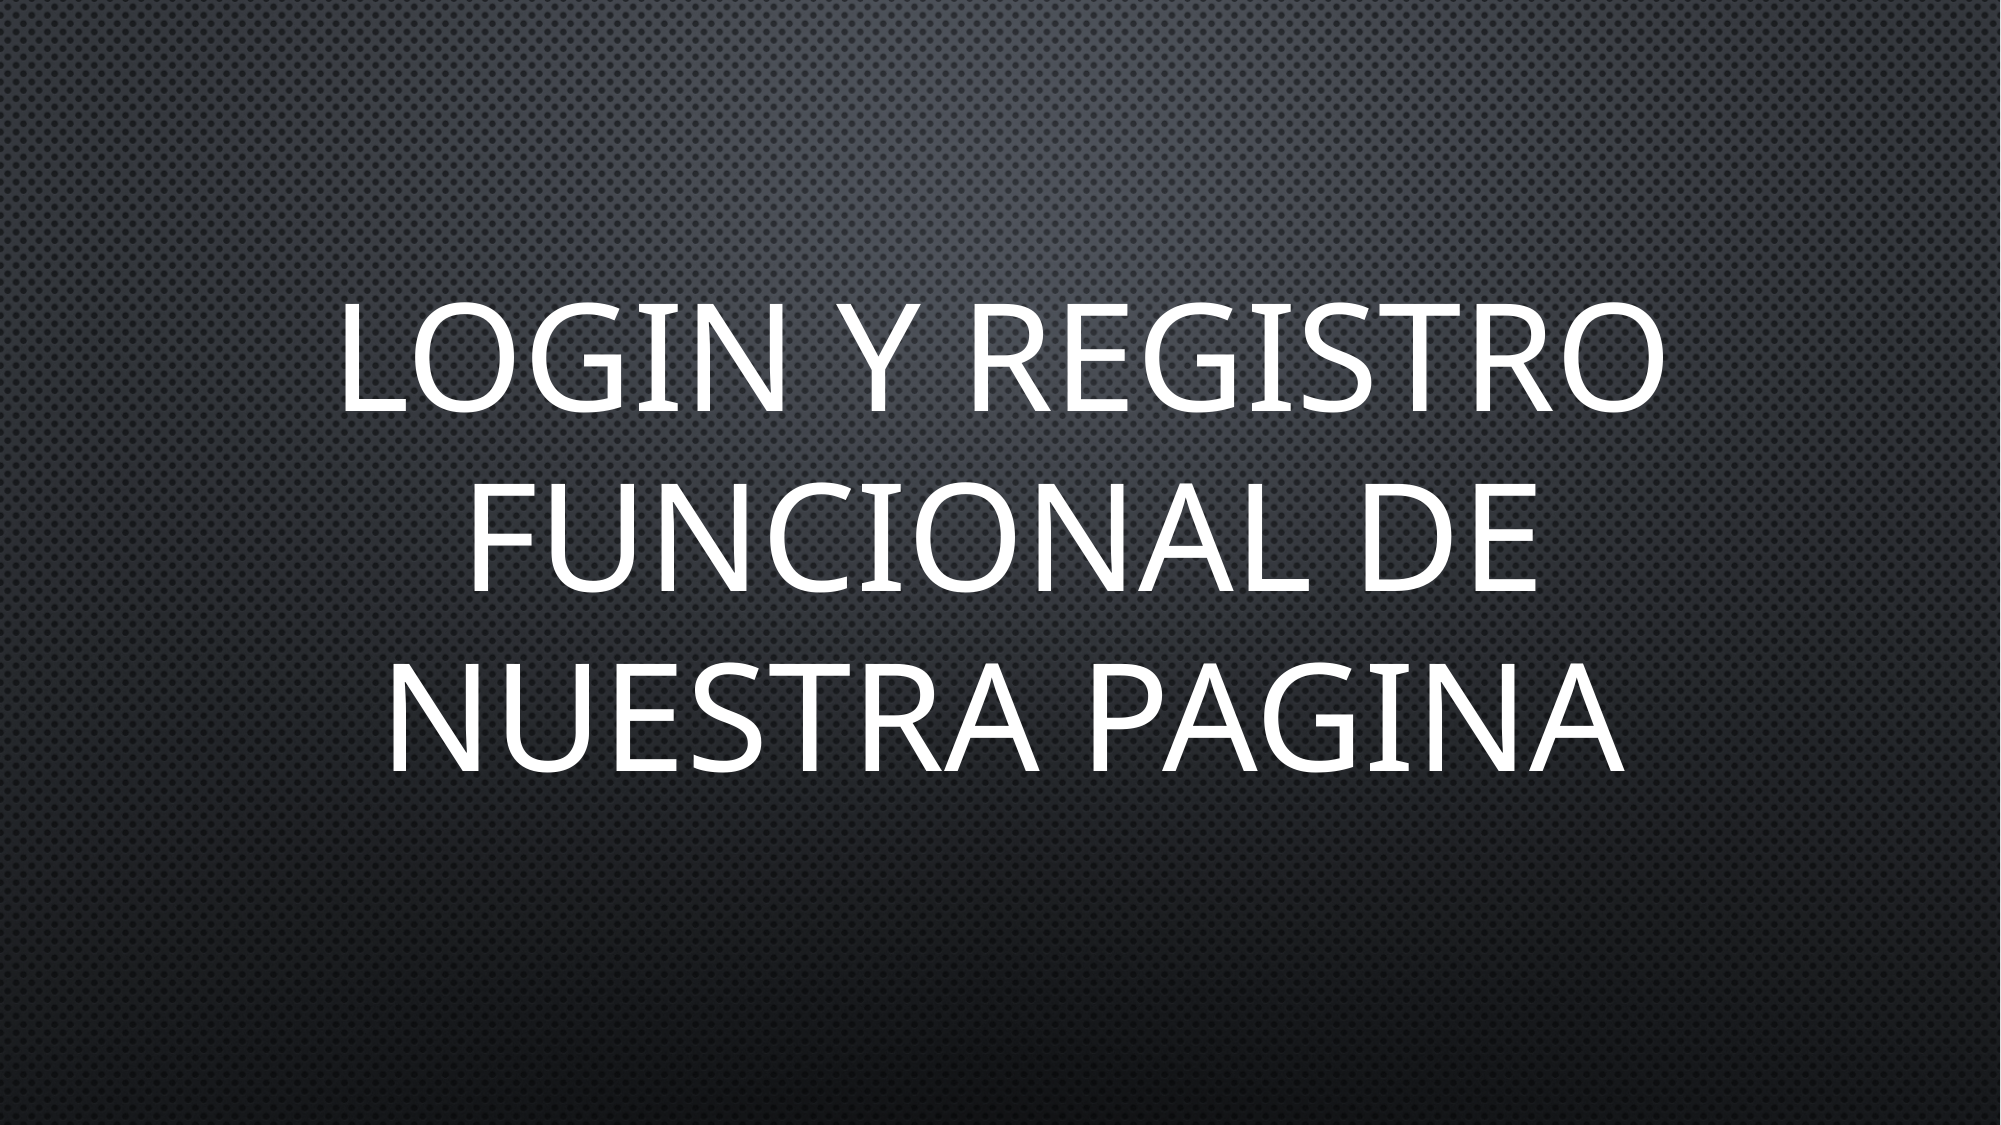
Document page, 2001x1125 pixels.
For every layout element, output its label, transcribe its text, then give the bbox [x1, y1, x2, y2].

title Login y registro funcional de nuestra pagina [143, 255, 1863, 808]
